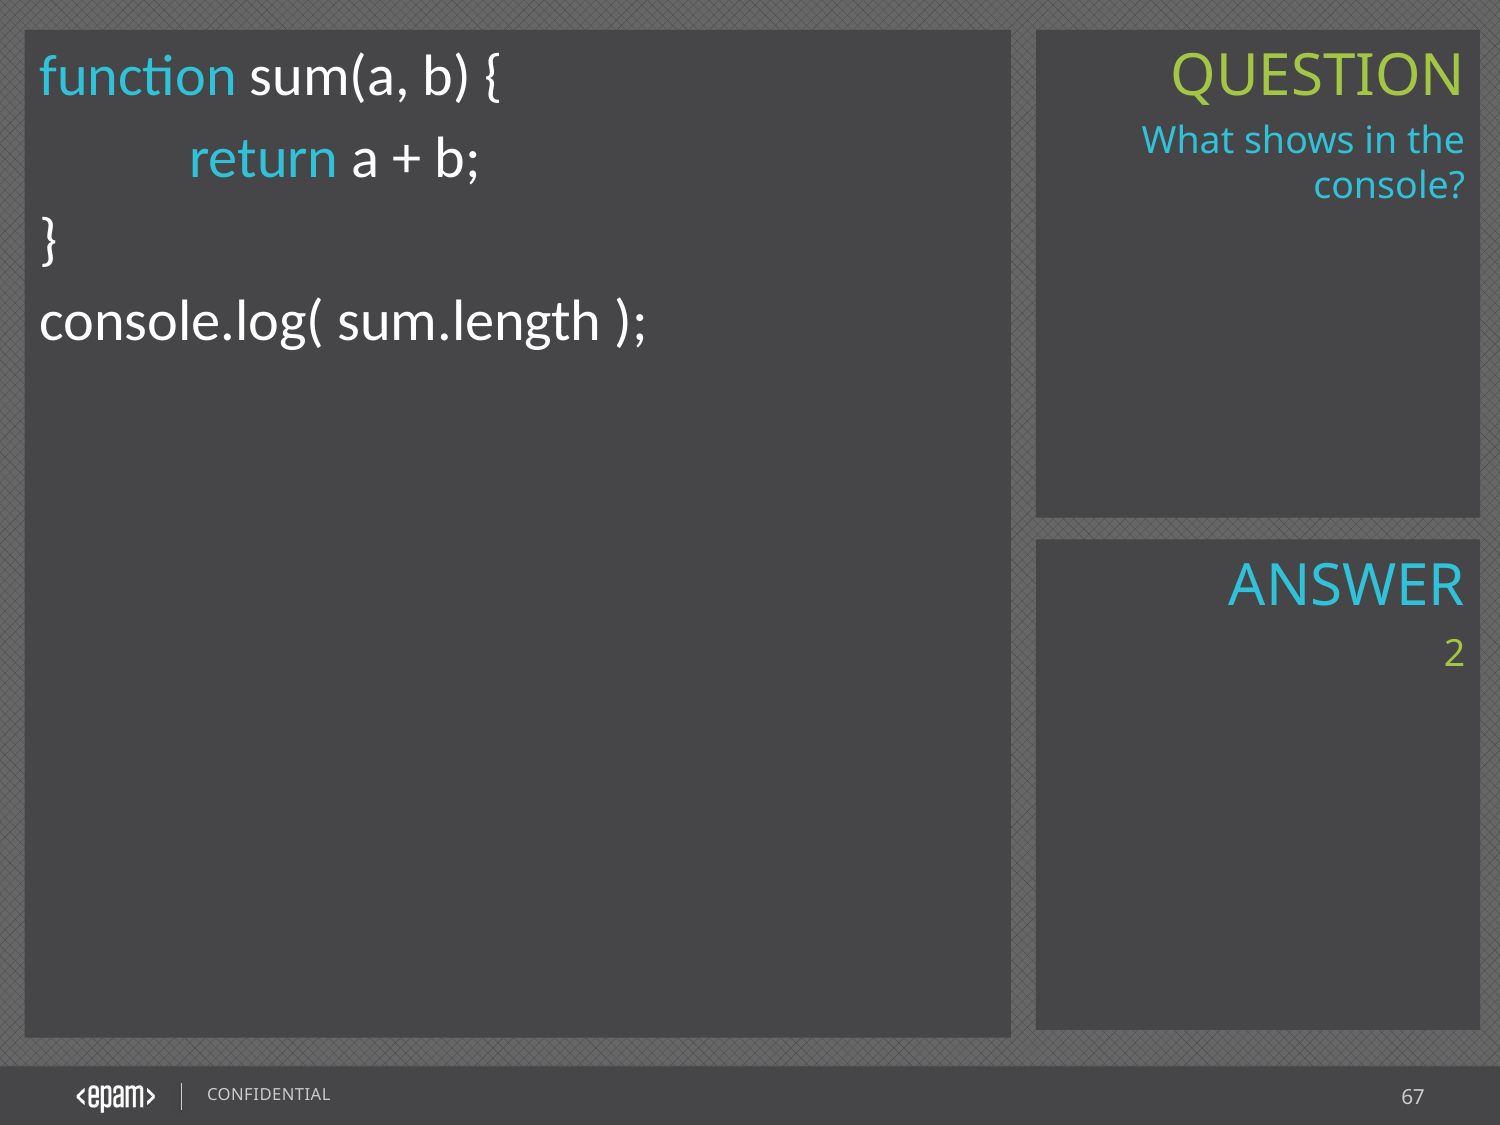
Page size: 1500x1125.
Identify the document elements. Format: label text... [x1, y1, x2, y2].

picture [76, 1085, 155, 1113]
list What shows in the console? [1035, 108, 1481, 518]
list function sum(a, b) { return a + b; } console.log( sum.length ); [24, 29, 1011, 1038]
list 2 [1035, 621, 1481, 1030]
